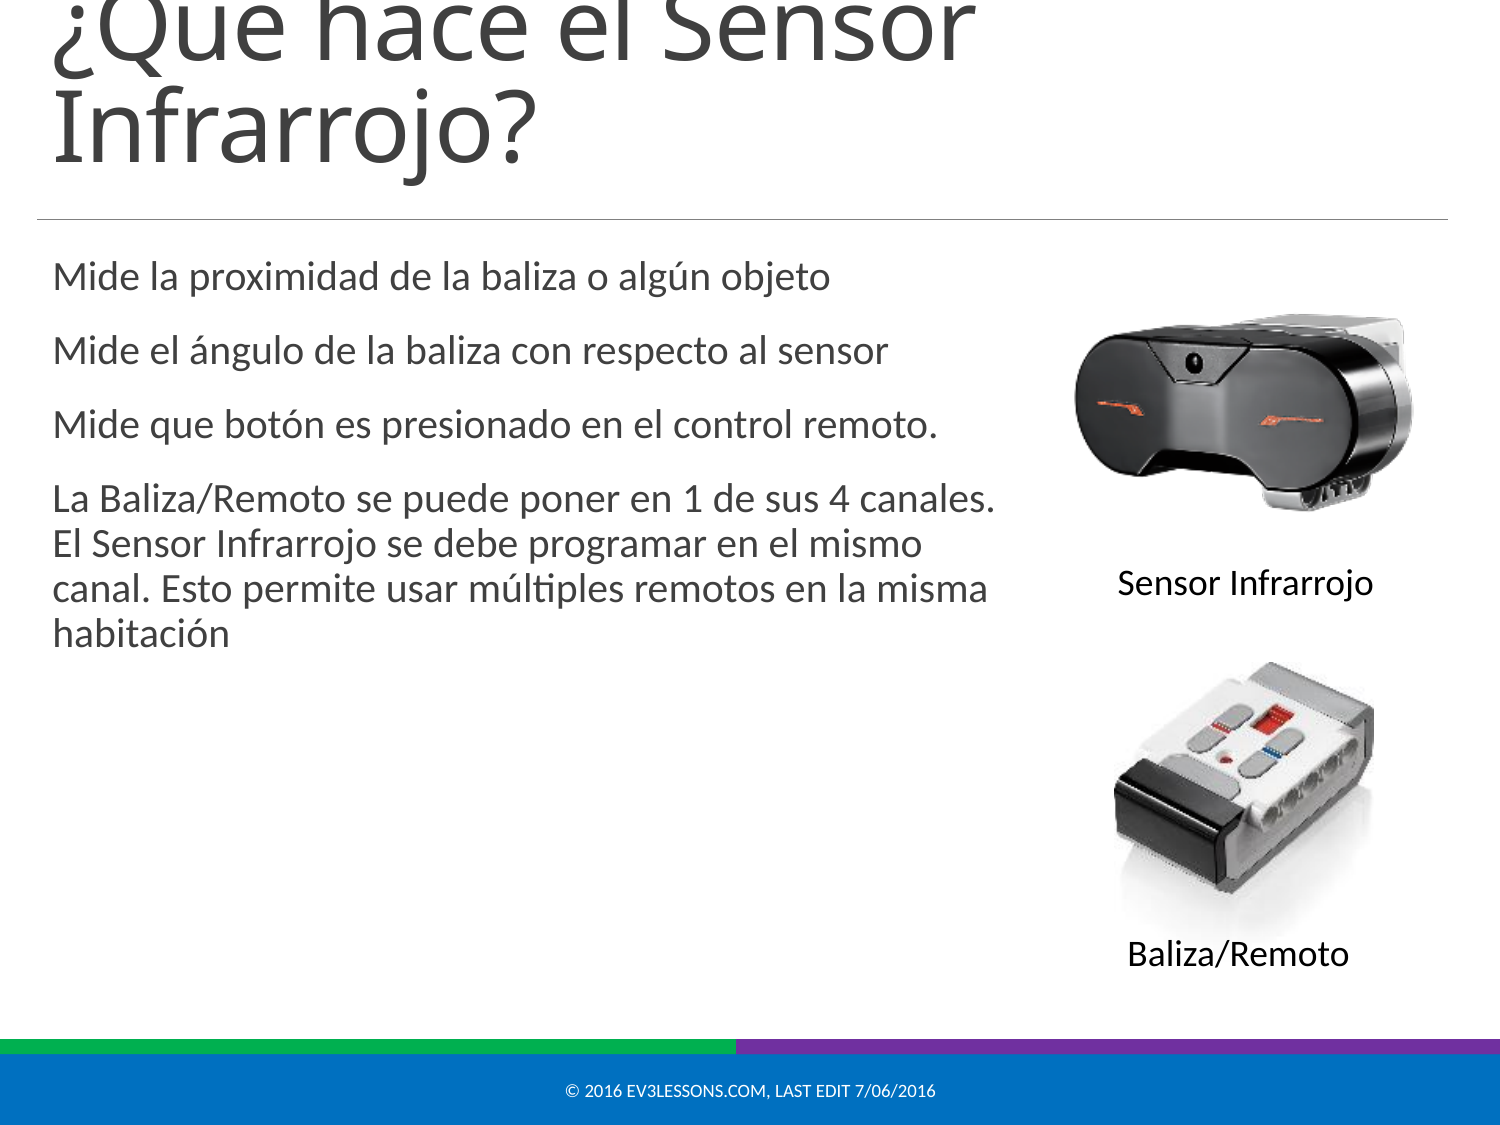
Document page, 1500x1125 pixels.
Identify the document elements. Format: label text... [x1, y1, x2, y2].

text_box Sensor Infrarrojo [1102, 550, 1444, 611]
text_box Baliza/Remoto [1112, 921, 1454, 982]
list Mide la proximidad de la baliza o algún objeto Mide el ángulo de la baliza con respecto al sensor Mide que botón es presionado en el control remoto. La Baliza/Remoto se puede poner en 1 de sus 4 canales. El Sensor Infrarrojo se debe programar en el mismo canal. Esto permite usar múltiples remotos en la misma habitación [37, 246, 1013, 1011]
title ¿Qué hace el Sensor Infrarrojo? [37, 47, 1448, 191]
picture [1073, 287, 1415, 544]
footer © 2016 EV3Lessons.com, Last edit 7/06/2016 [453, 1059, 1047, 1120]
picture [1113, 662, 1375, 972]
